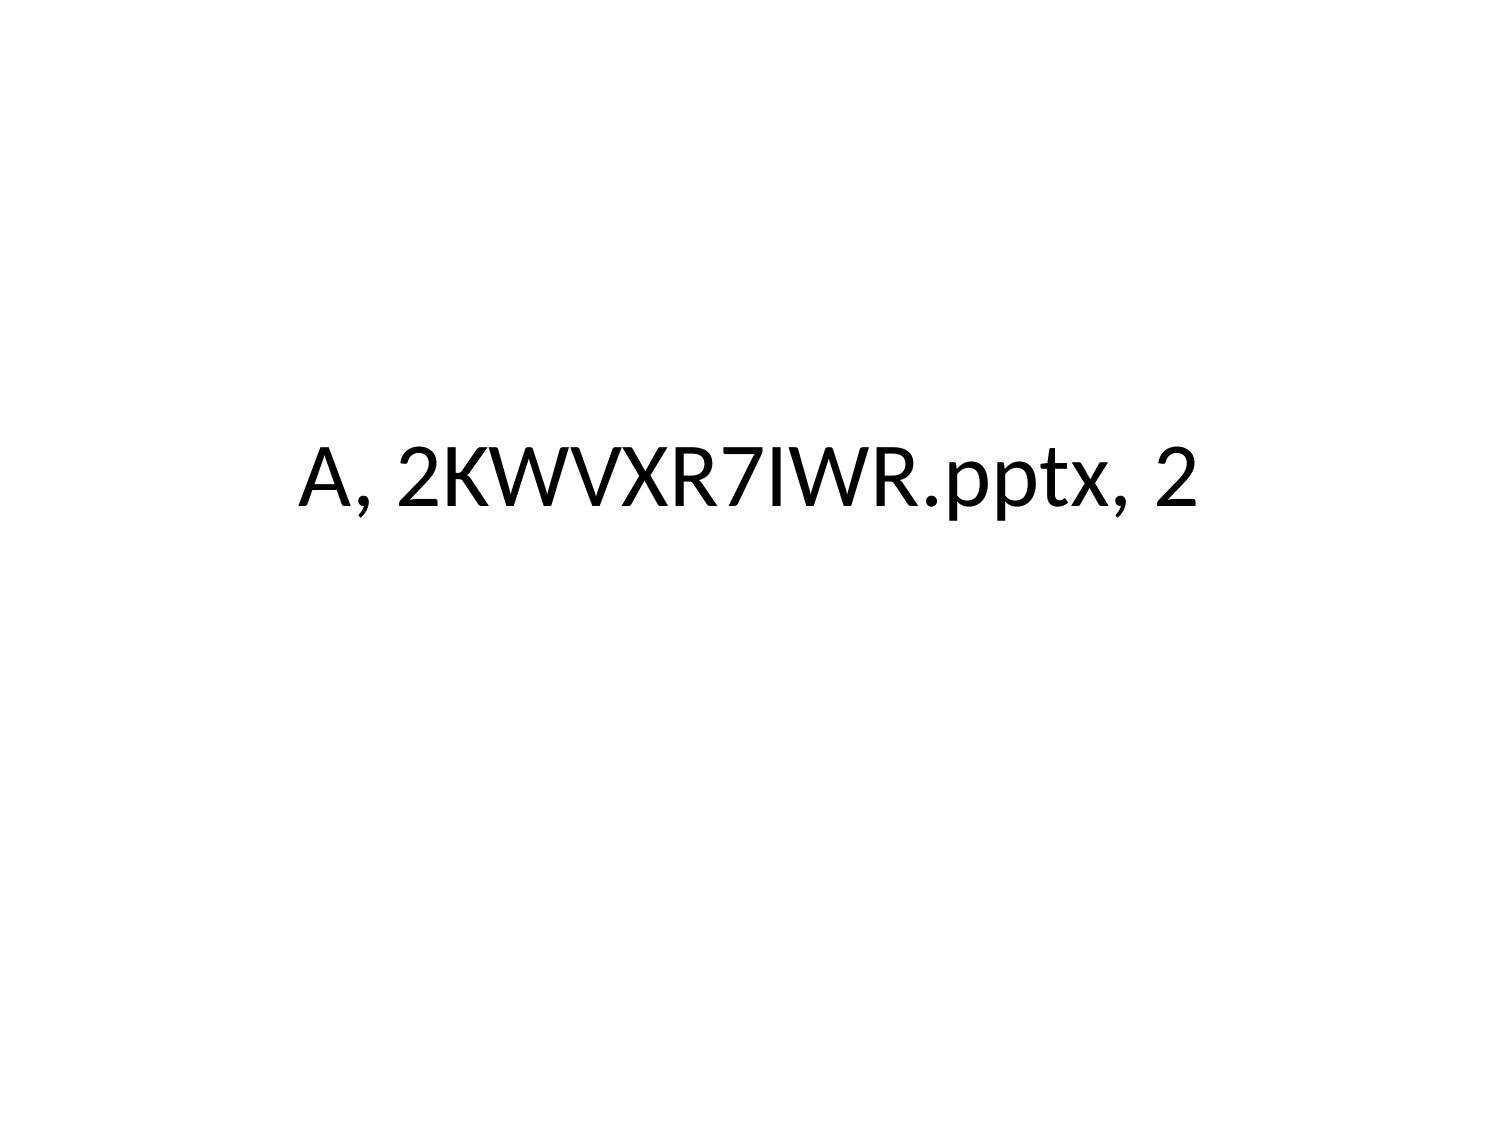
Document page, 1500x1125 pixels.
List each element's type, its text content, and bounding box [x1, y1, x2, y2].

title A, 2KWVXR7IWR.pptx, 2 [112, 349, 1388, 591]
